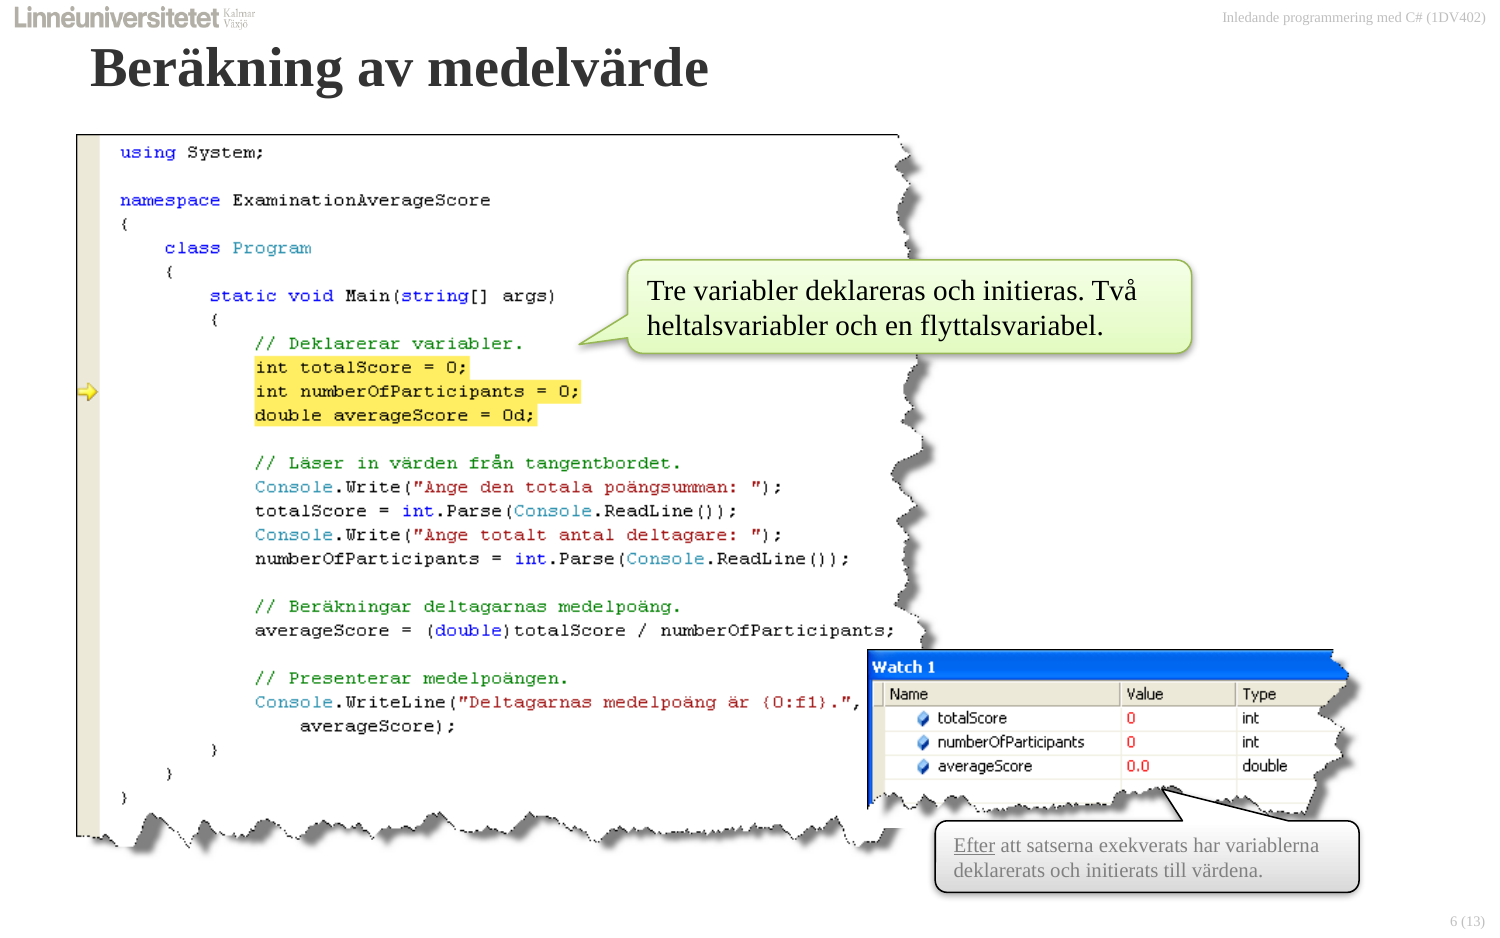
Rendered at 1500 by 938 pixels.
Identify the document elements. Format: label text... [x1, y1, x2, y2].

title Beräkning av medelvärde [74, 15, 1426, 115]
text_box Tre variabler deklareras och initieras. Två heltalsvariabler och en flyttalsvariabel. [948, 259, 1192, 354]
text_box Efter att satserna exekverats har variablerna deklarerats och initierats till värdena. [934, 836, 1360, 894]
picture [76, 133, 1366, 862]
